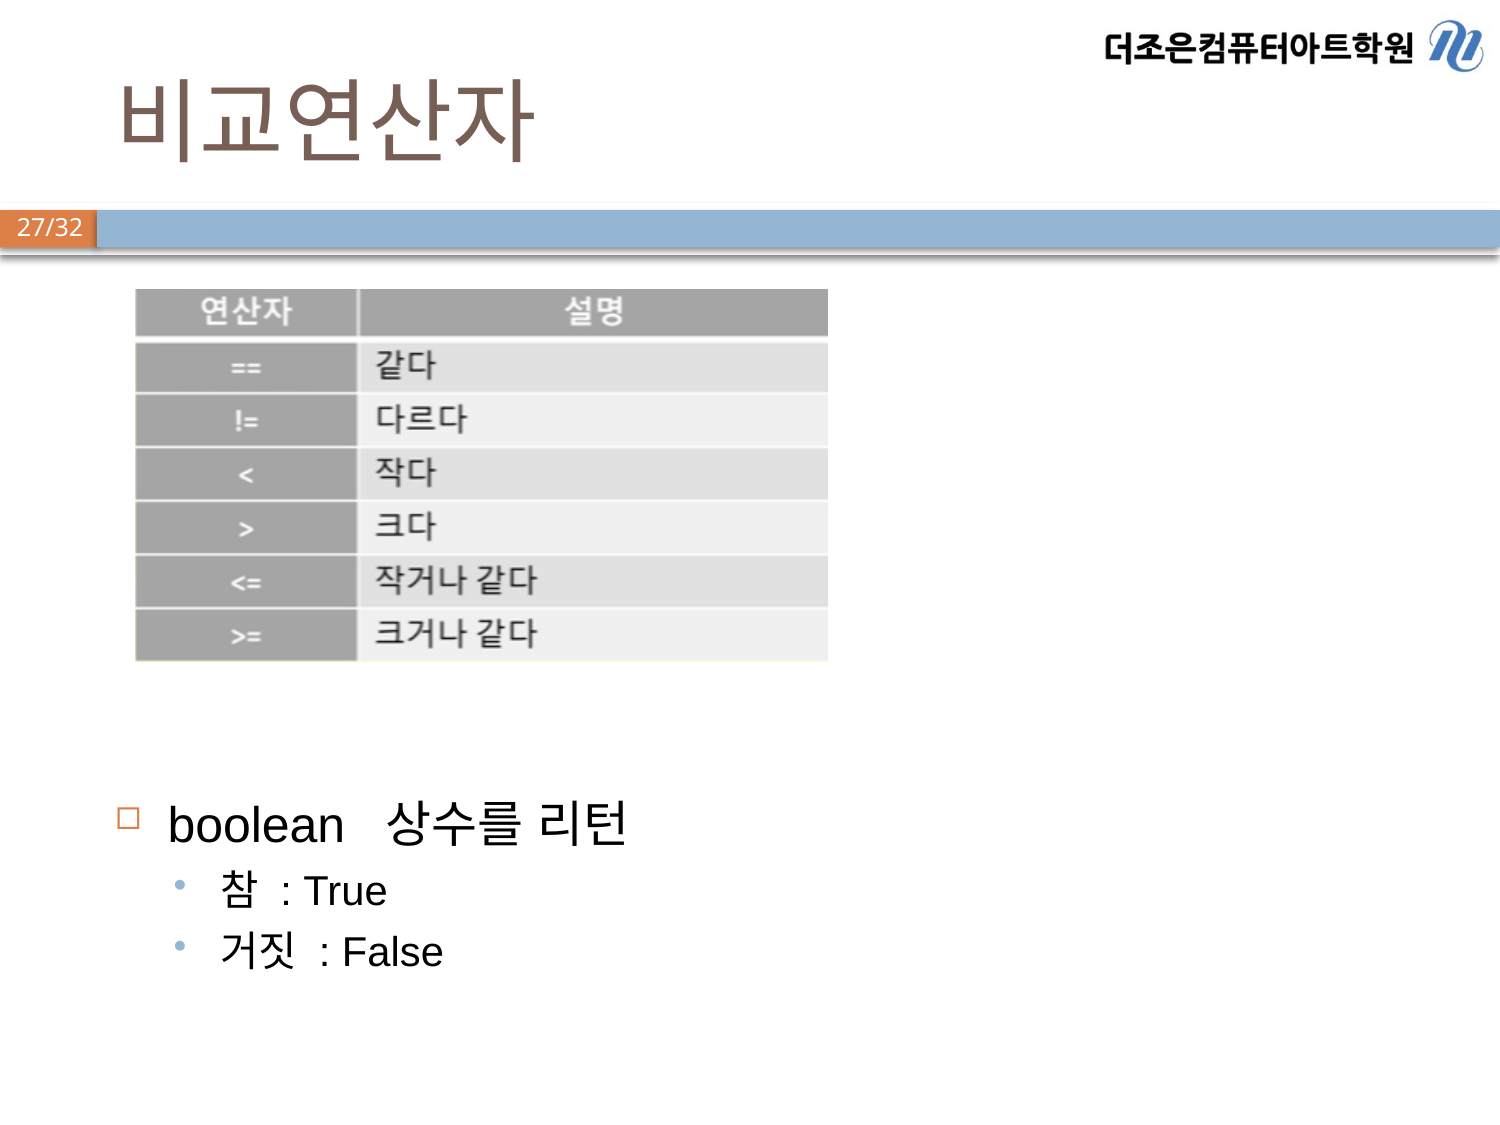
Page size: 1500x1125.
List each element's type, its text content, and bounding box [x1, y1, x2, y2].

title 비교연산자 [100, 37, 1438, 200]
list boolean 상수를 리턴 참 : True 거짓 : False [100, 262, 1438, 1000]
picture [135, 288, 828, 663]
picture [1087, 13, 1500, 78]
